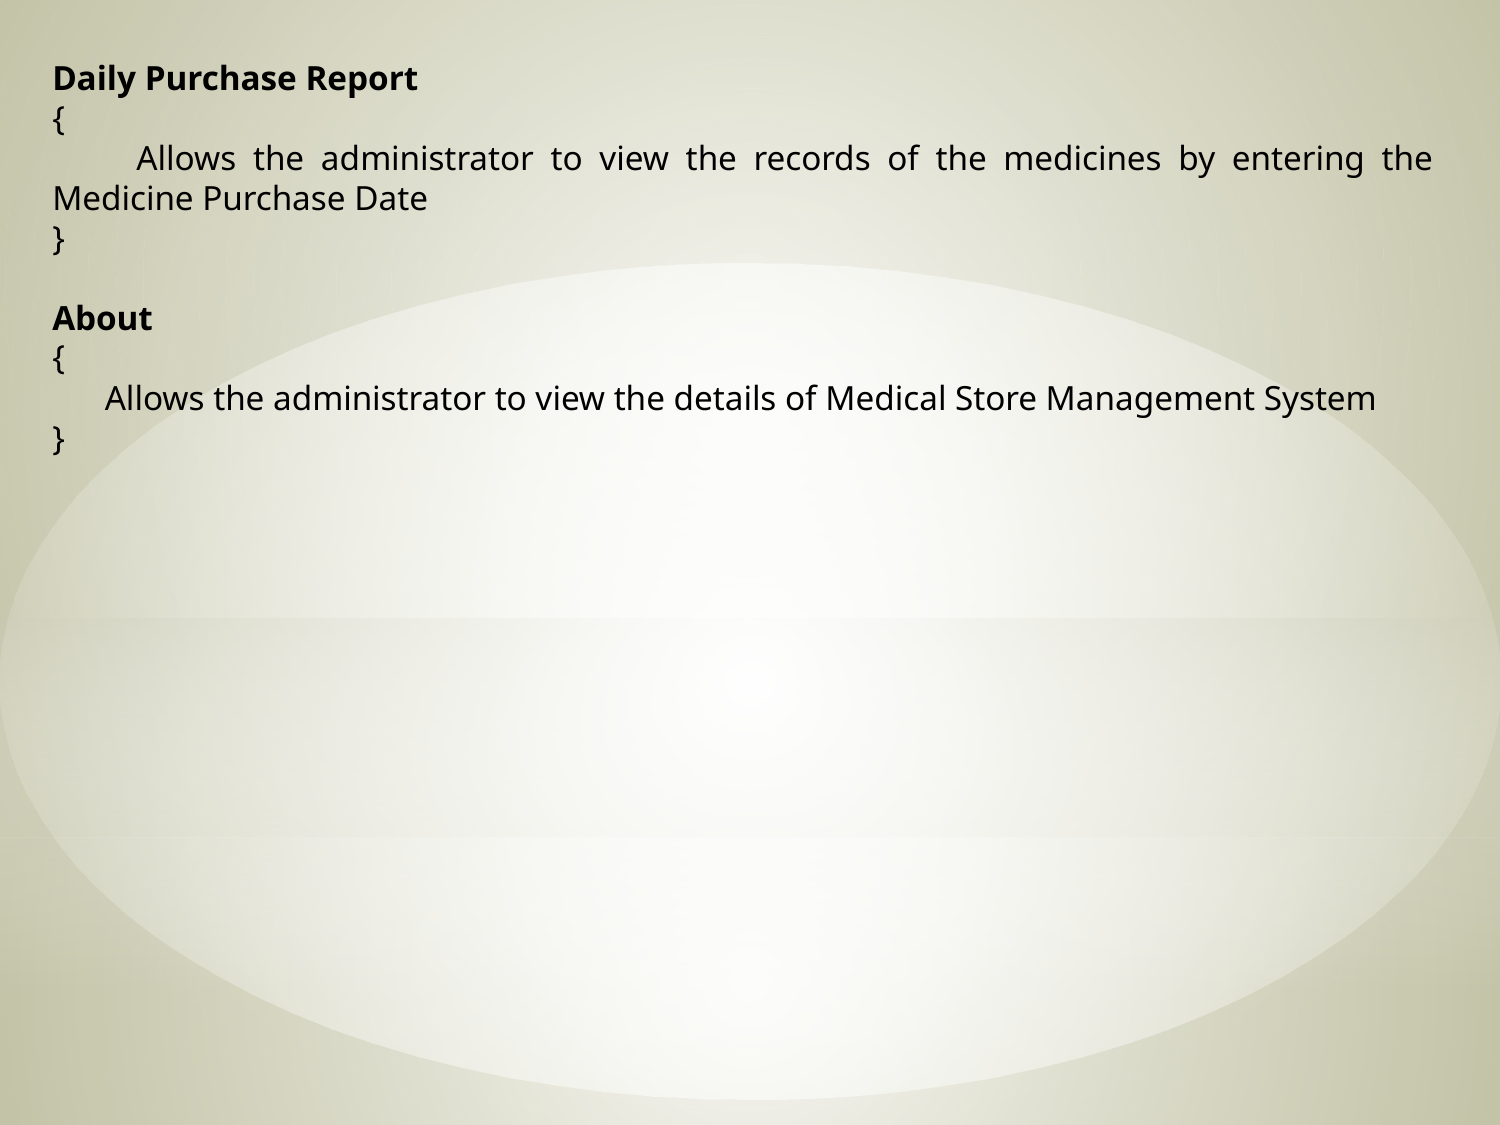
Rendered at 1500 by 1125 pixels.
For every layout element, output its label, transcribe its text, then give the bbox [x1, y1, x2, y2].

text_box Daily Purchase Report { Allows the administrator to view the records of the medicines by entering the Medicine Purchase Date } About { Allows the administrator to view the details of Medical Store Management System } [37, 49, 1450, 504]
